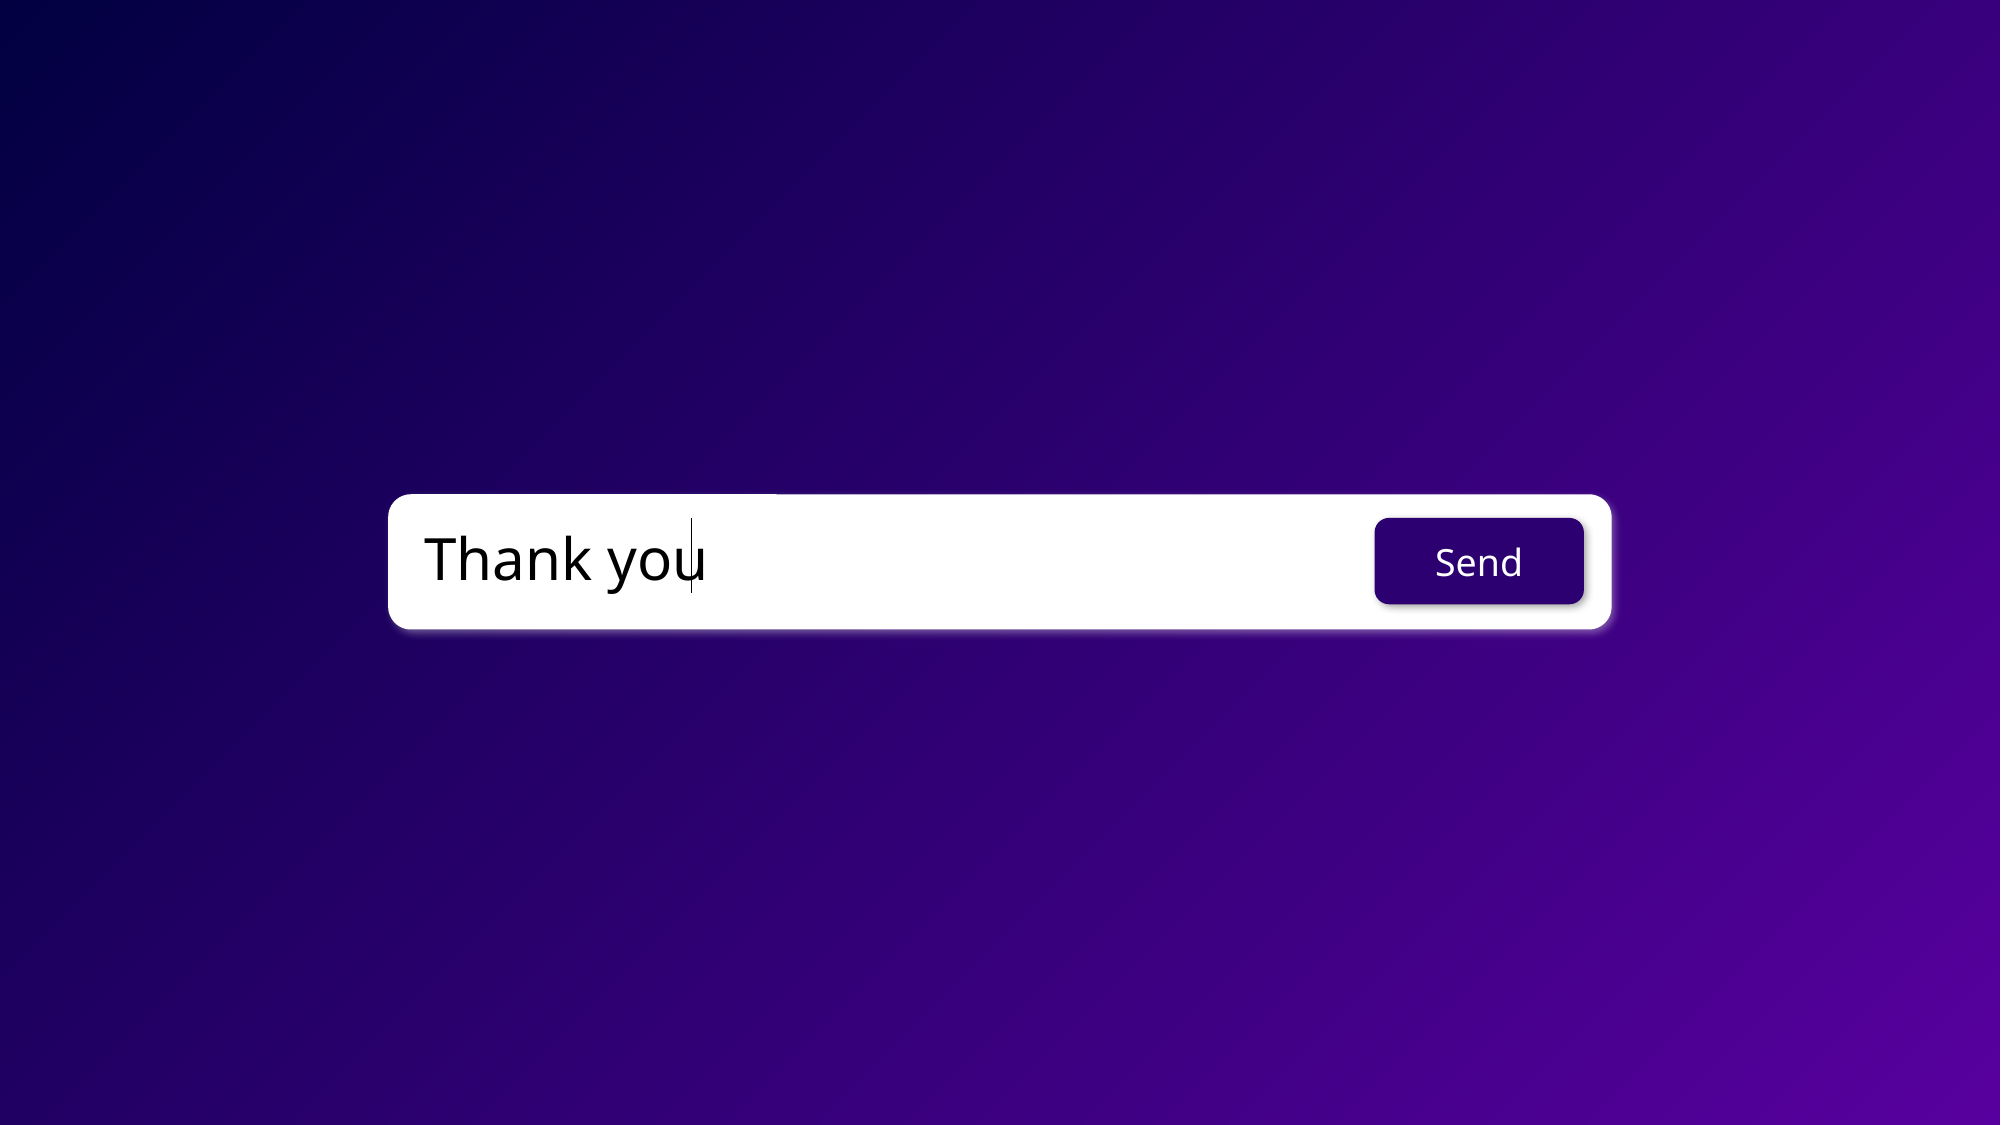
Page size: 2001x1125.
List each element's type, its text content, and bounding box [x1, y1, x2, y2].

text_box Send [1373, 516, 1585, 606]
text_box Thank you [388, 494, 1612, 630]
